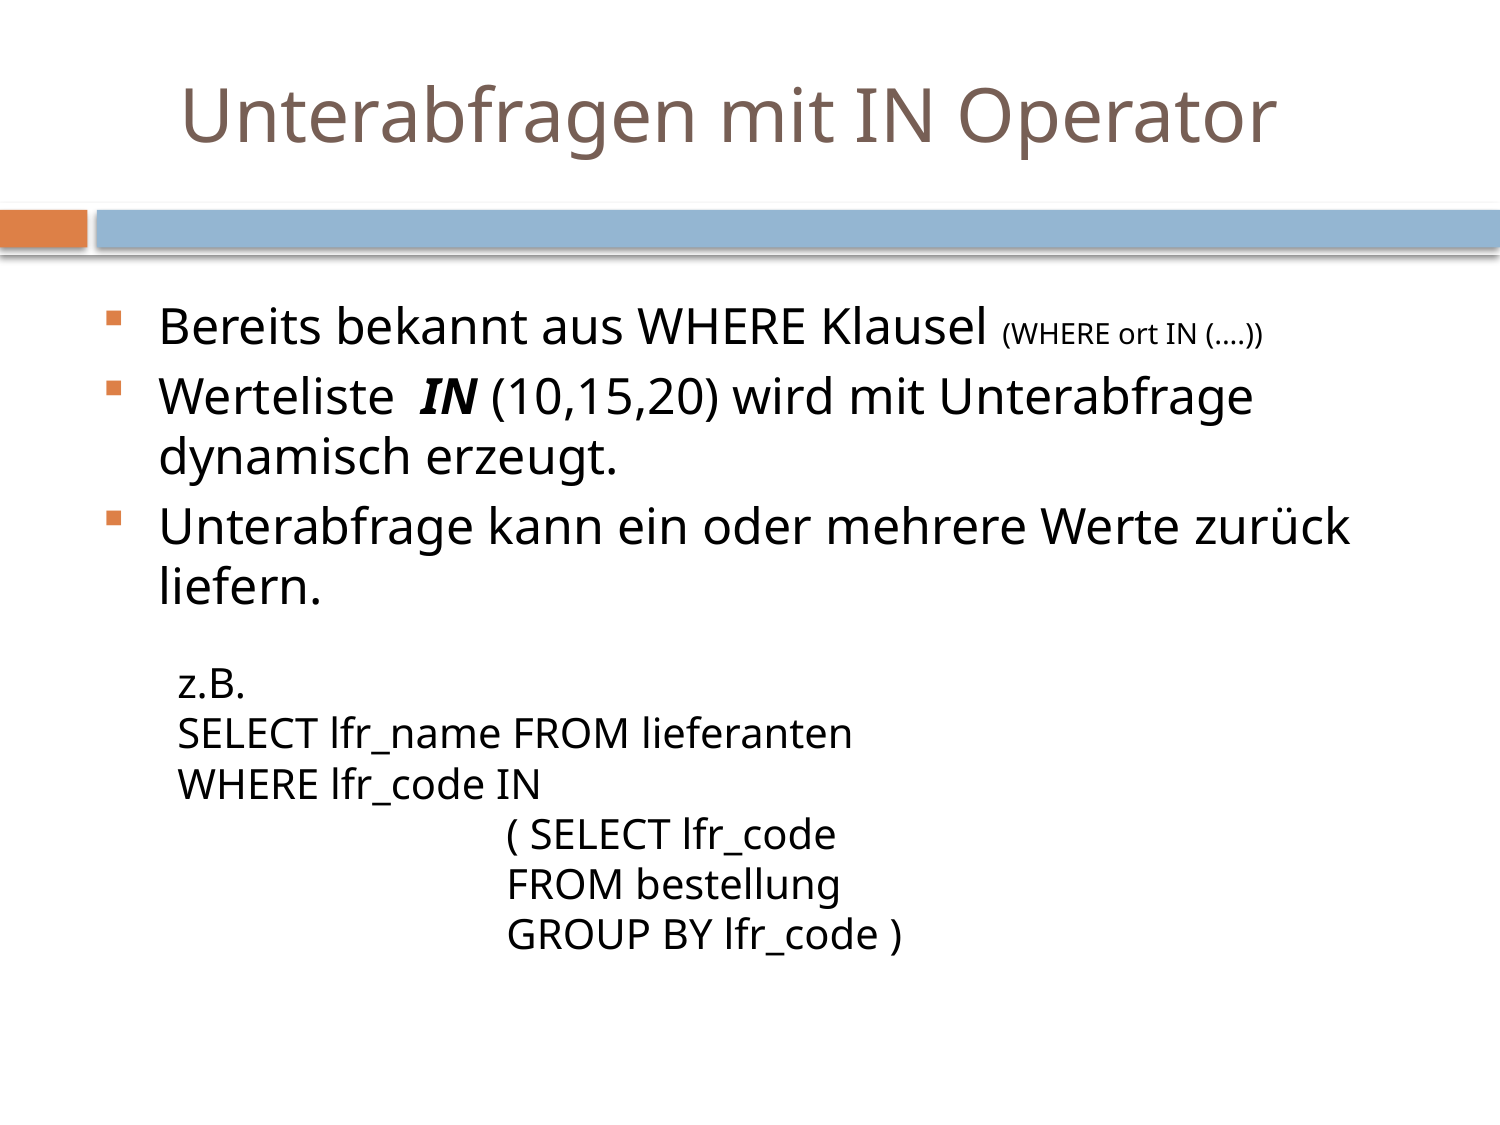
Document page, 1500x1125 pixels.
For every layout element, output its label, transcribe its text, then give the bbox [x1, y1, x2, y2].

text_box [137, 274, 1413, 500]
text_box Bereits bekannt aus WHERE Klausel (WHERE ort IN (....)) Werteliste IN (10,15,20) wird mit Unterabfrage dynamisch erzeugt. Unterabfrage kann ein oder mehrere Werte zurück liefern. [87, 287, 1400, 663]
title Unterabfragen mit IN Operator [62, 37, 1396, 188]
text_box z.B. SELECT lfr_name FROM lieferanten WHERE lfr_code IN ( SELECT lfr_code FROM bestellung GROUP BY lfr_code ) [162, 649, 1363, 965]
